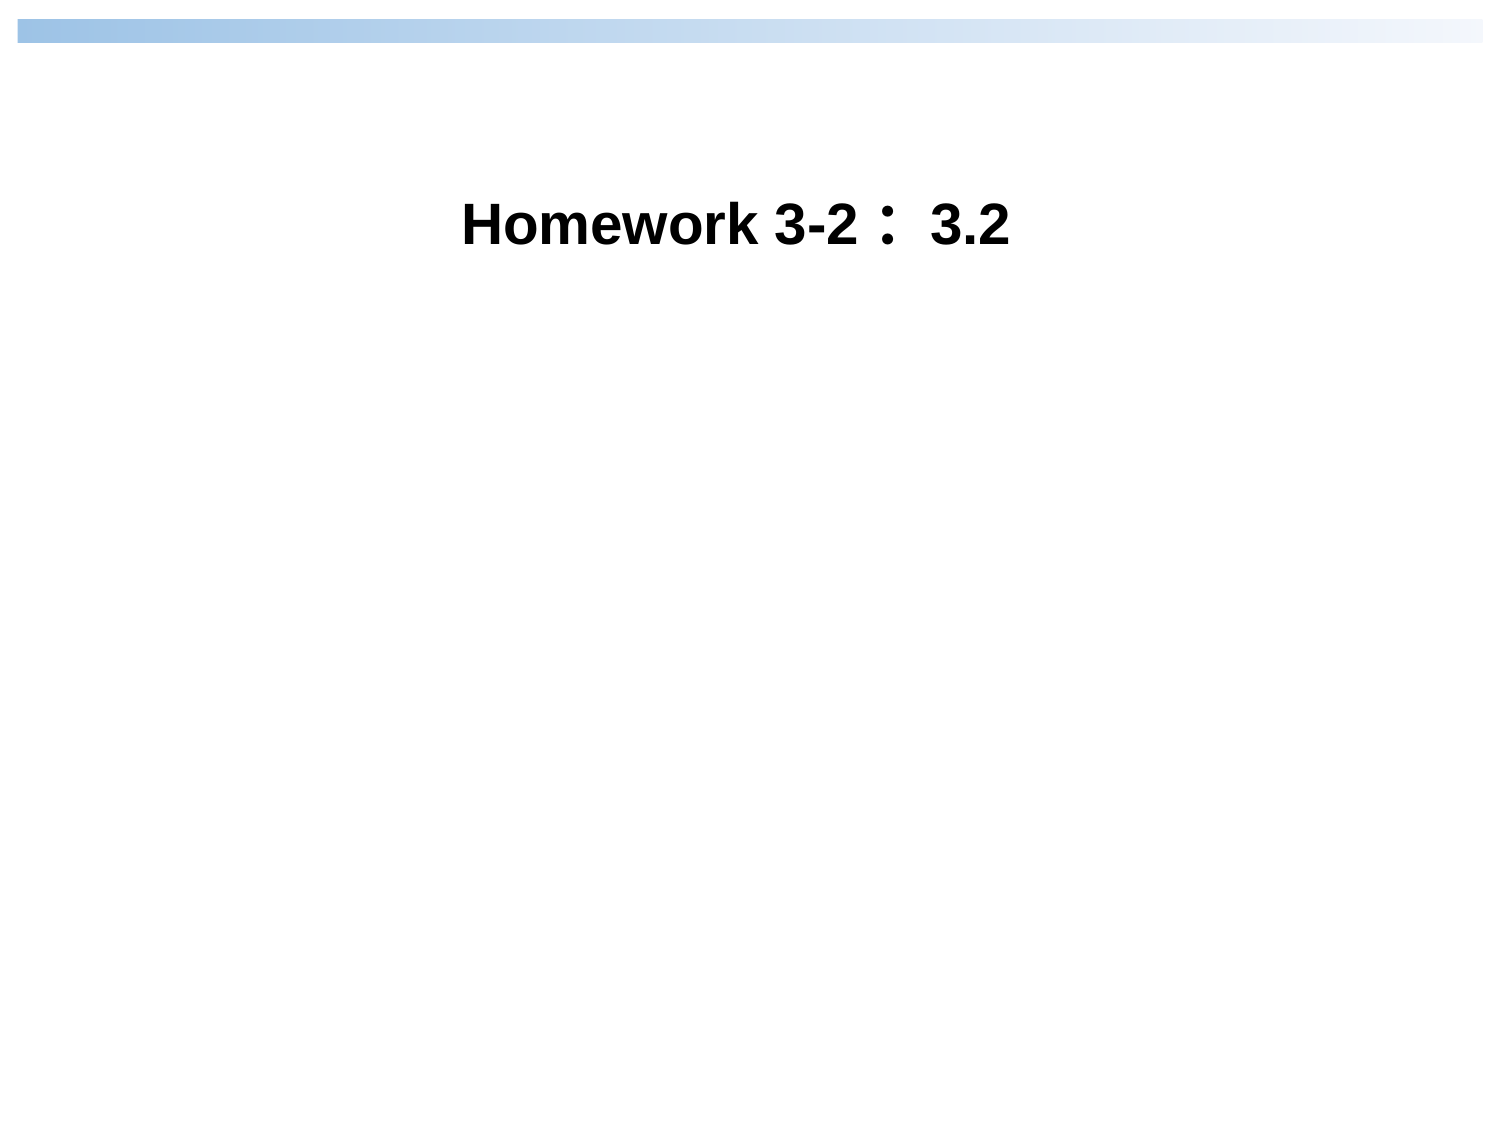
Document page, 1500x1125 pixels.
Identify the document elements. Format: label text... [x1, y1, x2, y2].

text_box [17, 18, 1483, 44]
text_box Homework 3-2： [446, 178, 915, 264]
text_box 3.2 [915, 178, 1027, 264]
